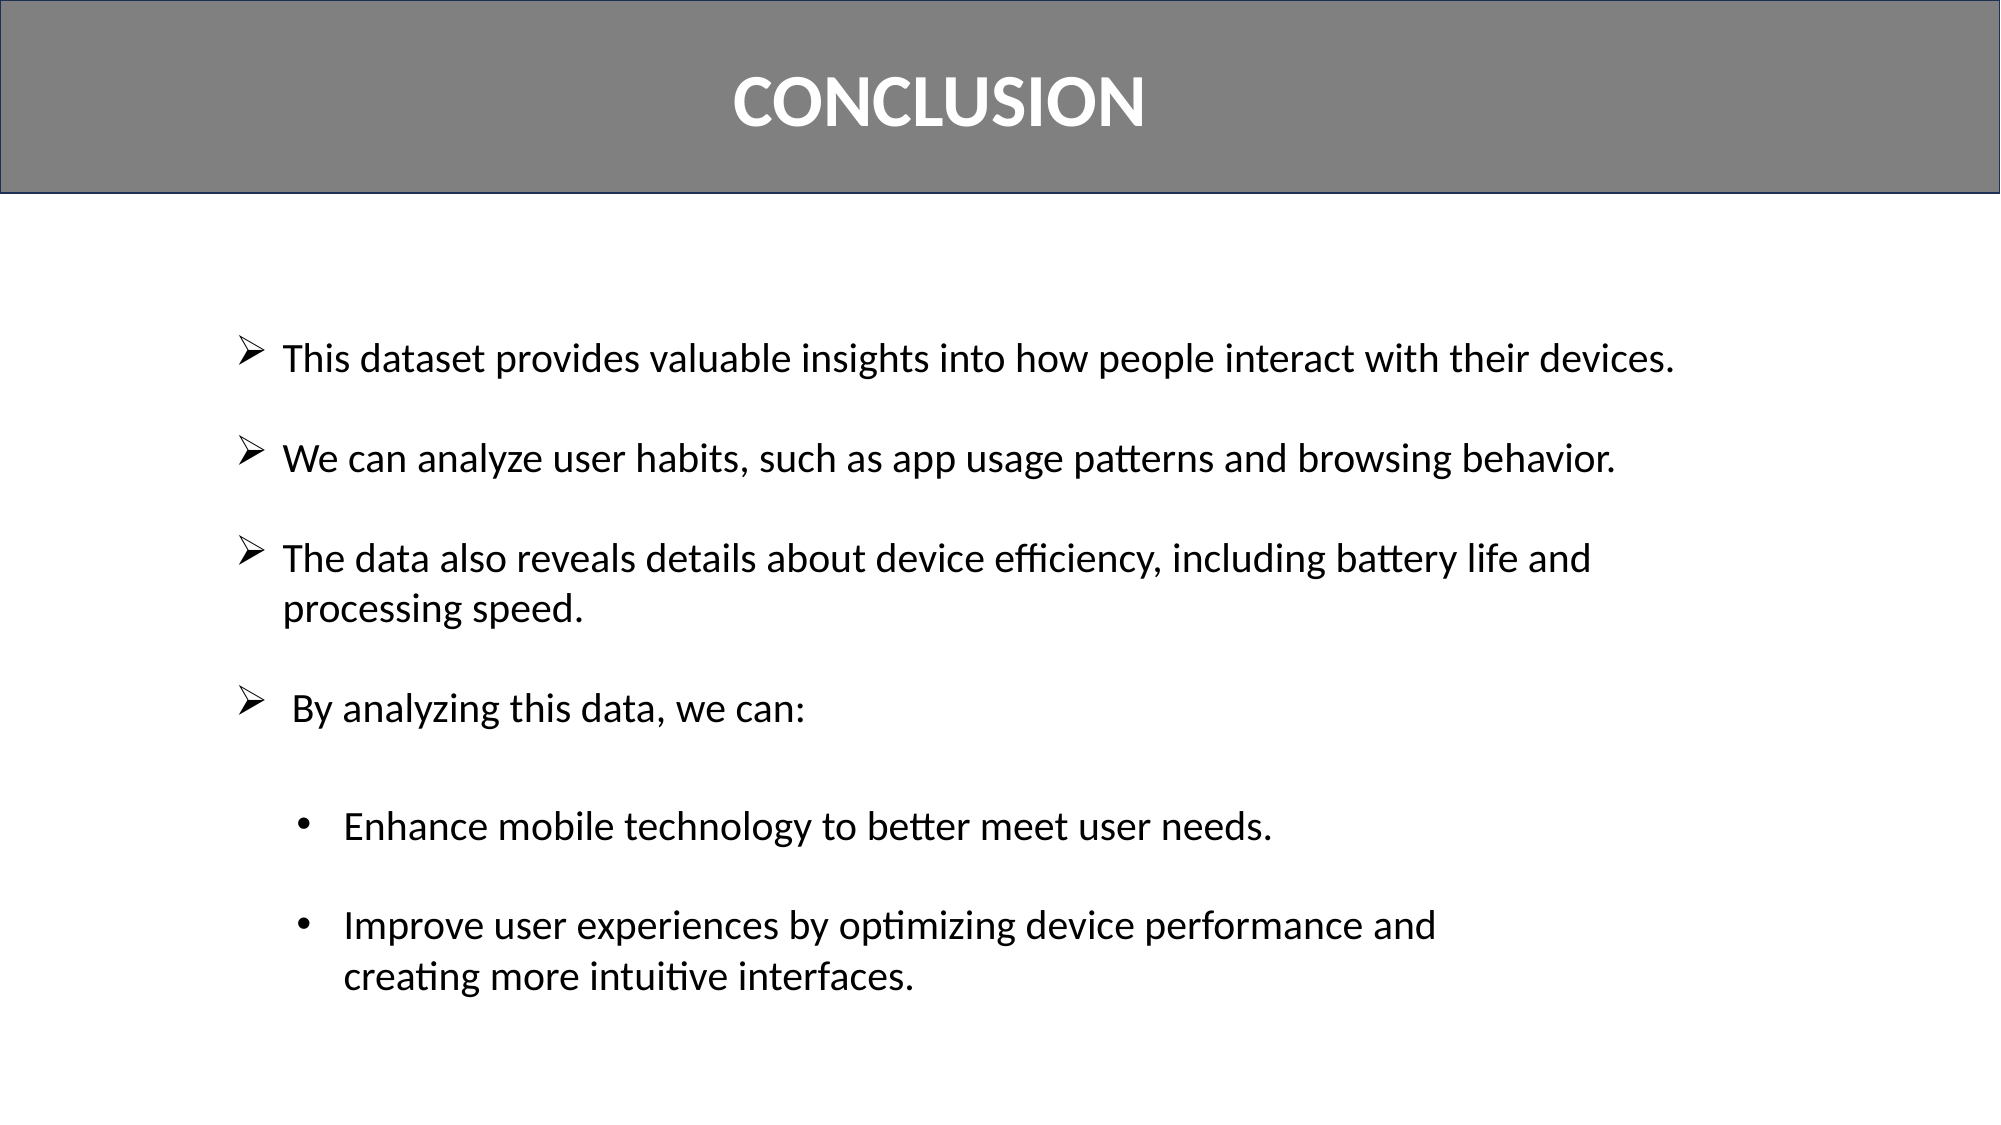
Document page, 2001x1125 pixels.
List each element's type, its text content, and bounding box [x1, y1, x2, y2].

text_box [0, 0, 2000, 194]
text_box Enhance mobile technology to better meet user needs. Improve user experiences by optimizing device performance and creating more intuitive interfaces. [281, 790, 1549, 1006]
text_box CONCLUSION [718, 43, 1640, 149]
text_box This dataset provides valuable insights into how people interact with their devices. We can analyze user habits, such as app usage patterns and browsing behavior. The data also reveals details about device efficiency, including battery life and processing speed. By analyzing this data, we can: [220, 323, 1780, 739]
